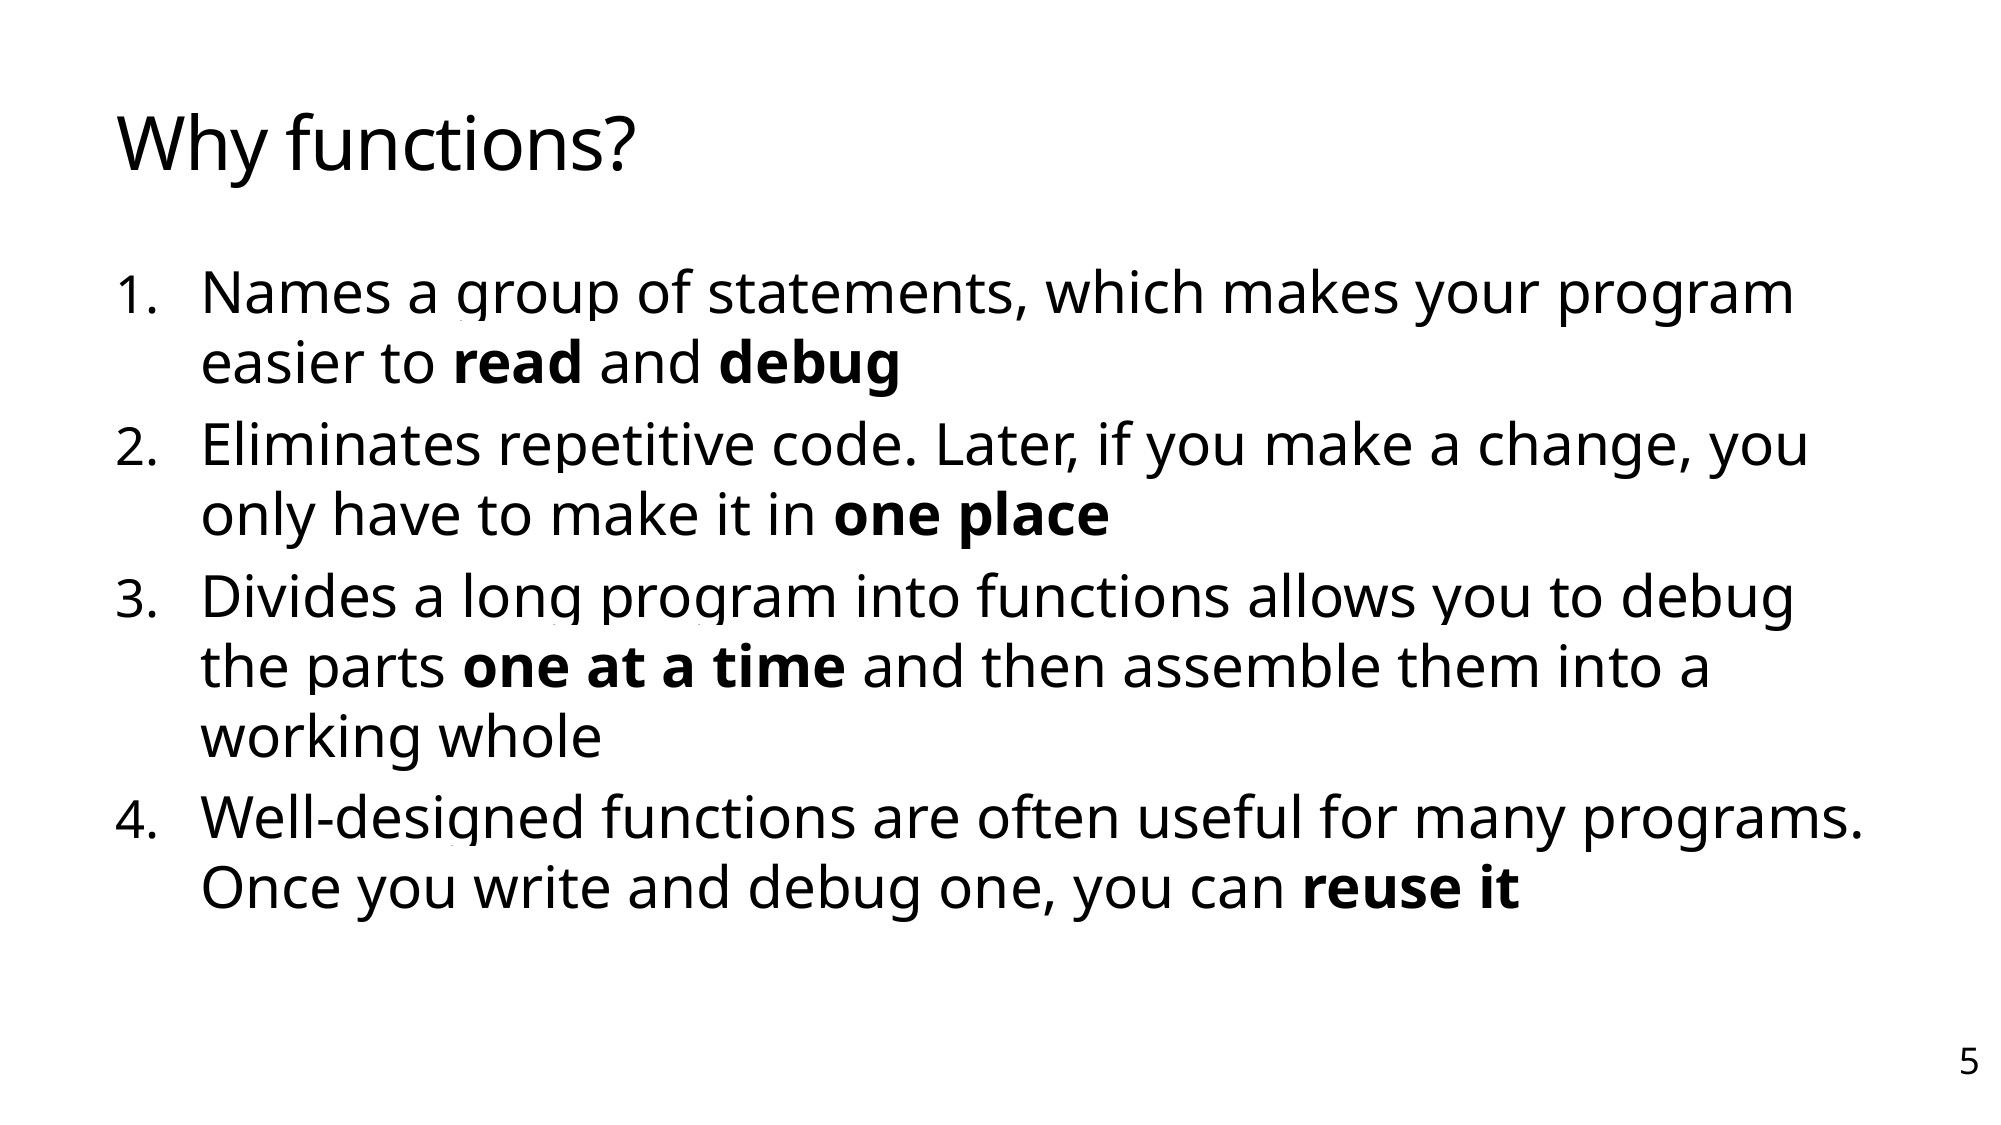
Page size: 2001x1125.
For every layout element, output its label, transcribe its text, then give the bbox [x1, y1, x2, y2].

slide_number 5 [1879, 1020, 2000, 1106]
list Names a group of statements, which makes your program easier to read and debug Eliminates repetitive code. Later, if you make a change, you only have to make it in one place Divides a long program into functions allows you to debug the parts one at a time and then assemble them into a working whole Well-designed functions are often useful for many programs. Once you write and debug one, you can reuse it [95, 235, 1904, 1029]
title Why functions? [96, 75, 1904, 166]
